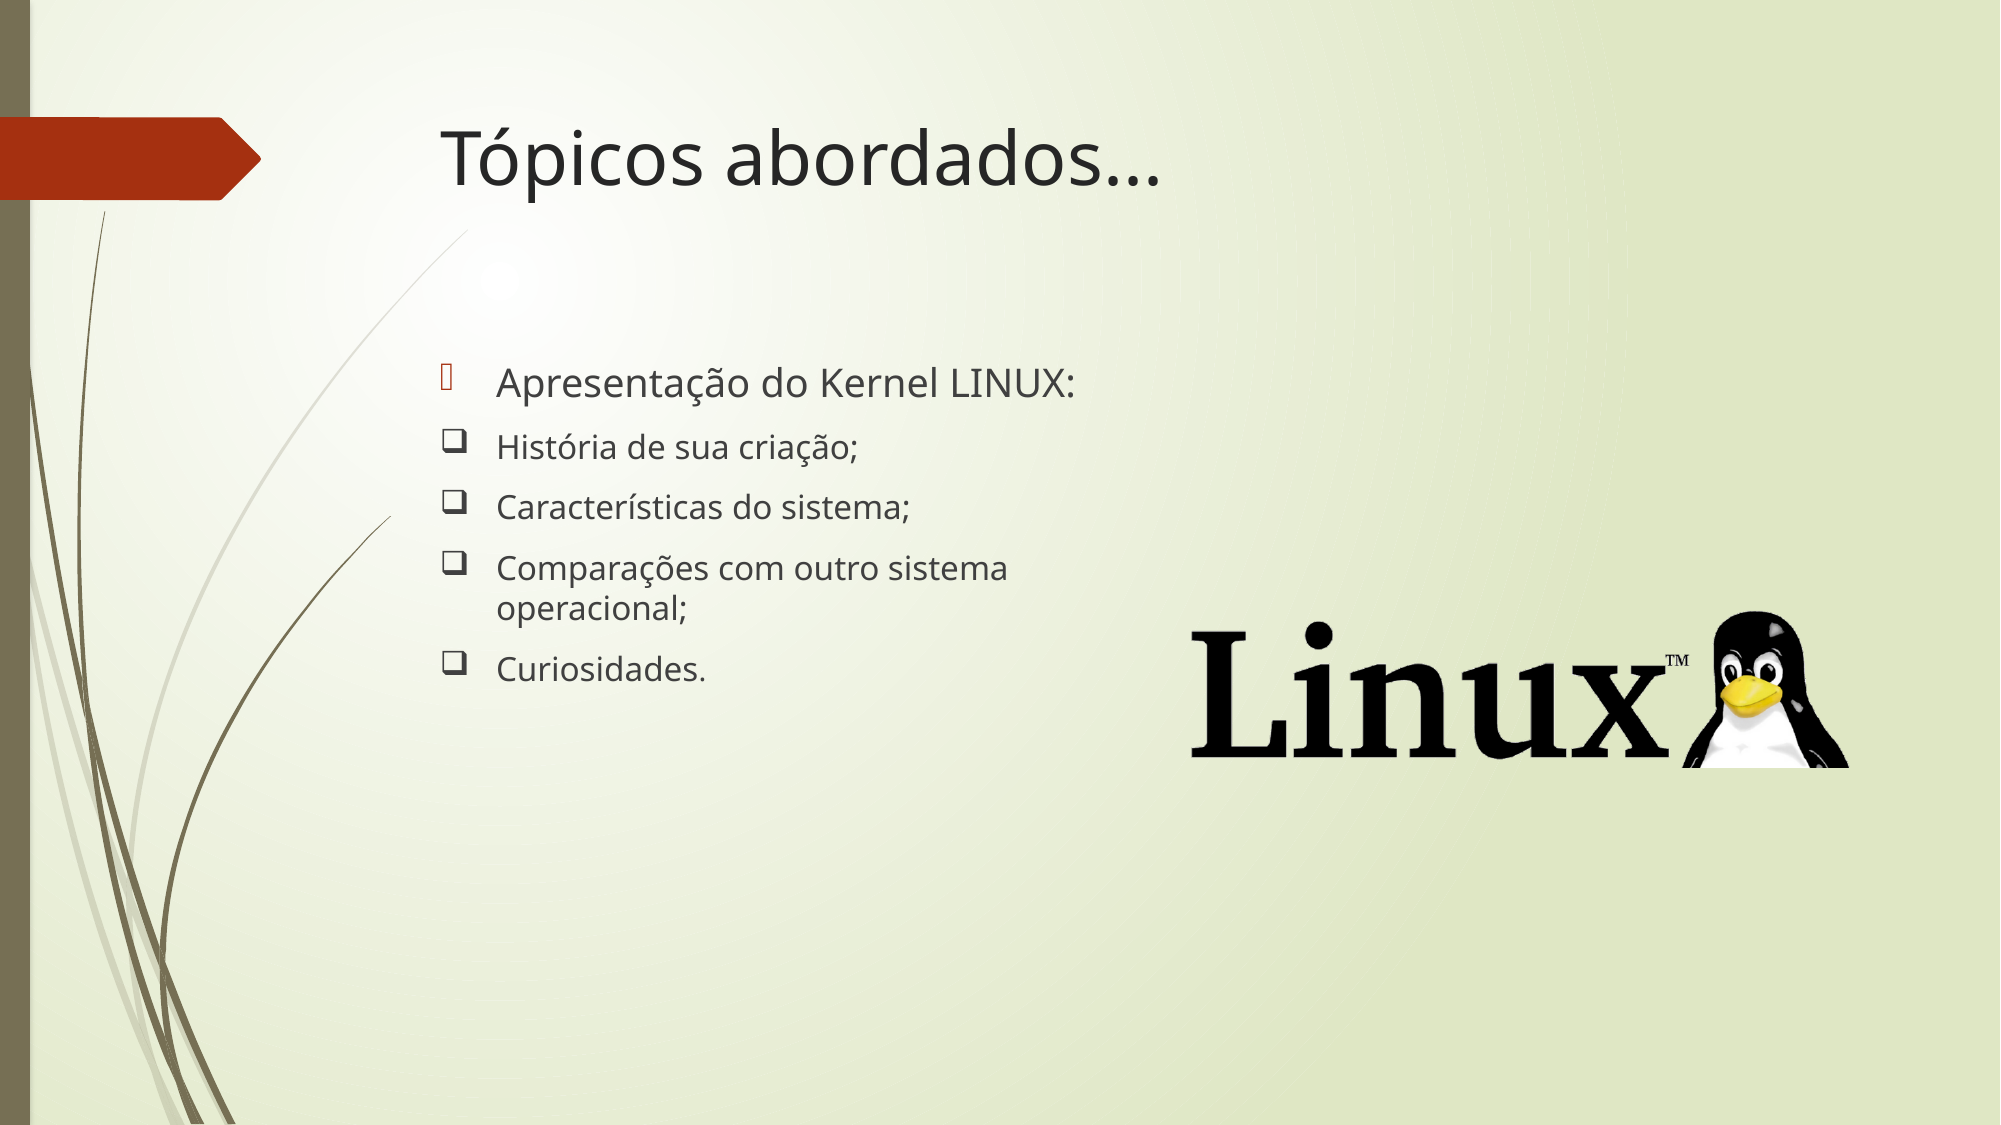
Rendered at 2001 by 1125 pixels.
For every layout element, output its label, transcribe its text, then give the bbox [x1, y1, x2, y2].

list Apresentação do Kernel LINUX: História de sua criação; Características do sistema; Comparações com outro sistema operacional; Curiosidades. [424, 350, 1133, 970]
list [1179, 549, 1888, 768]
title Tópicos abordados... [425, 102, 1888, 313]
